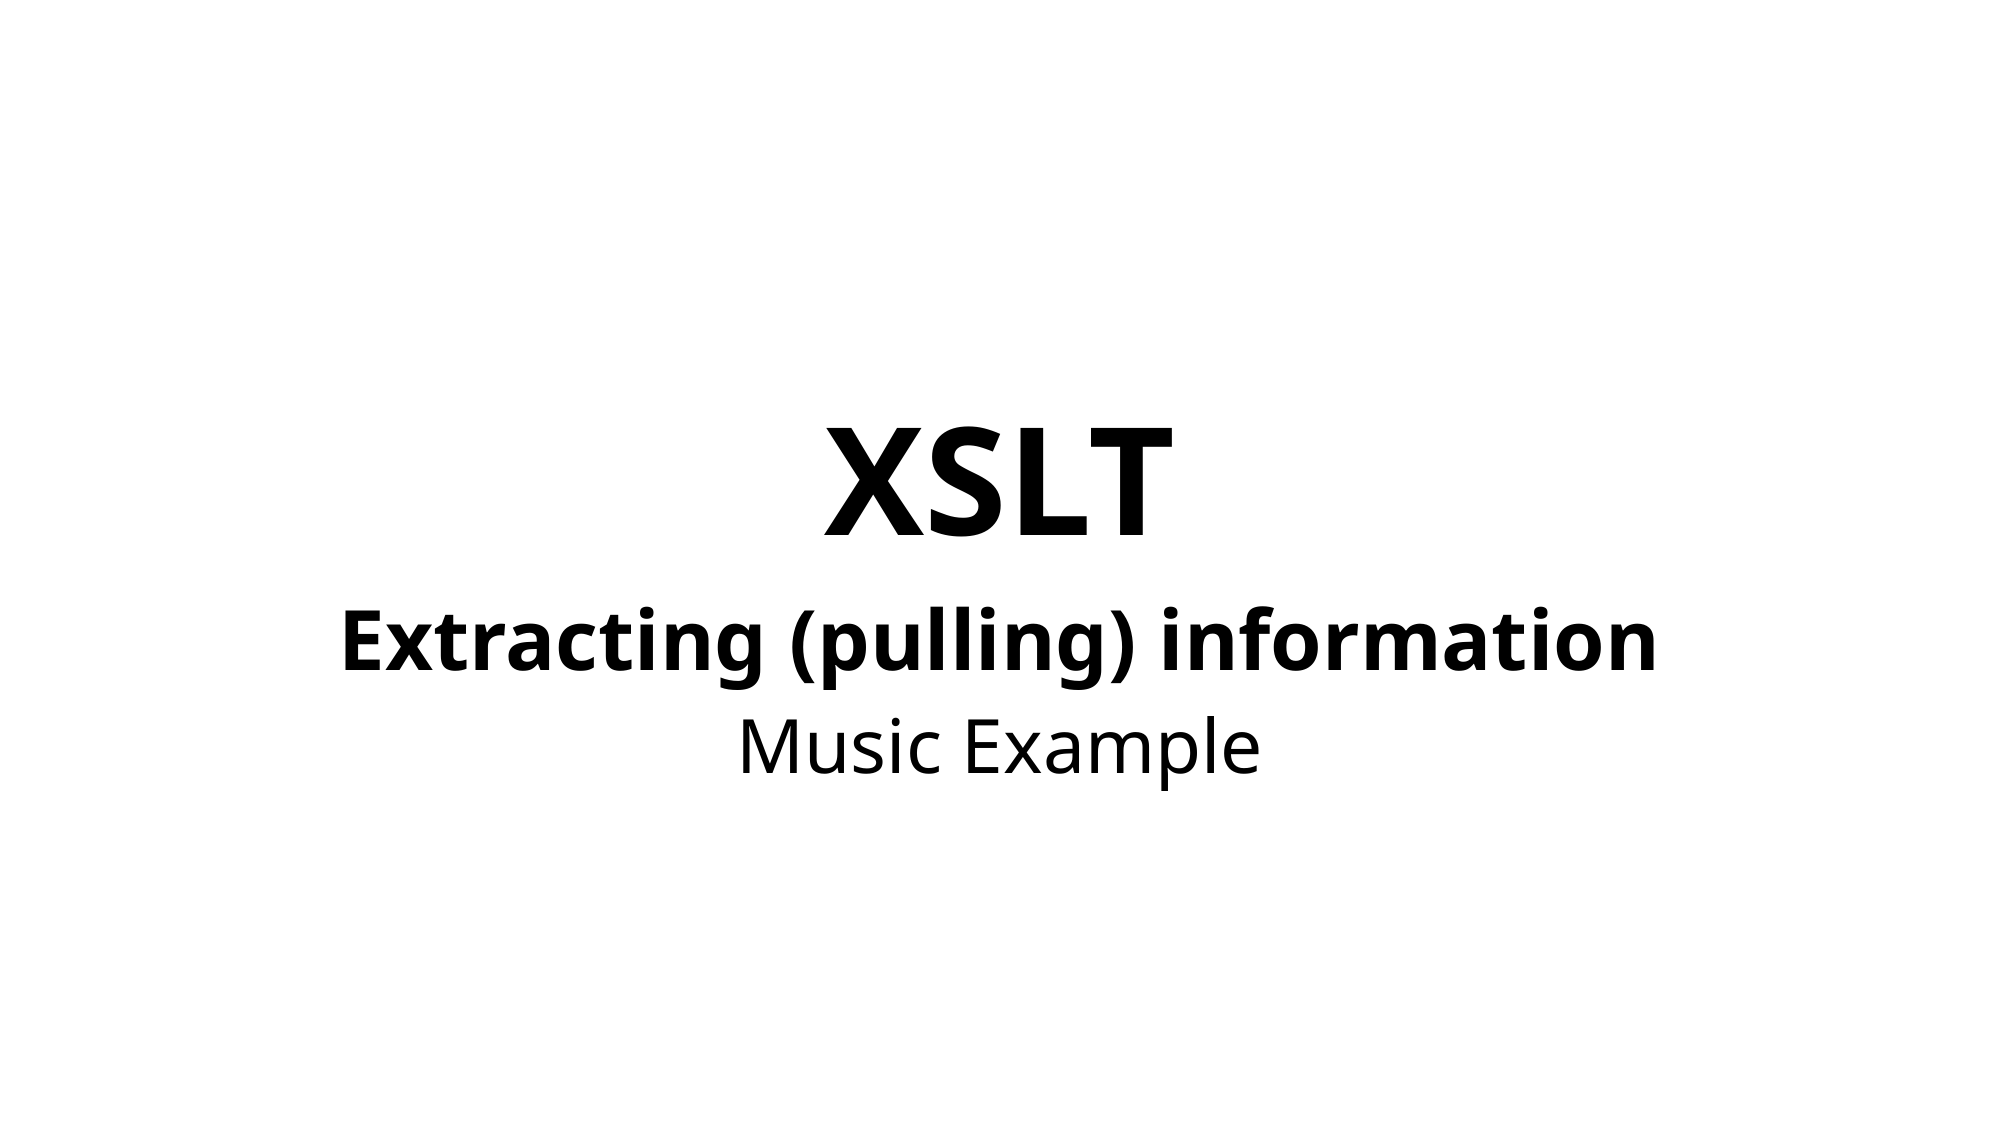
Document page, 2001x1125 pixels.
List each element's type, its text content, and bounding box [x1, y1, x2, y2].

title XSLT [249, 184, 1750, 576]
subtitle Extracting (pulling) information Music Example [249, 590, 1750, 863]
